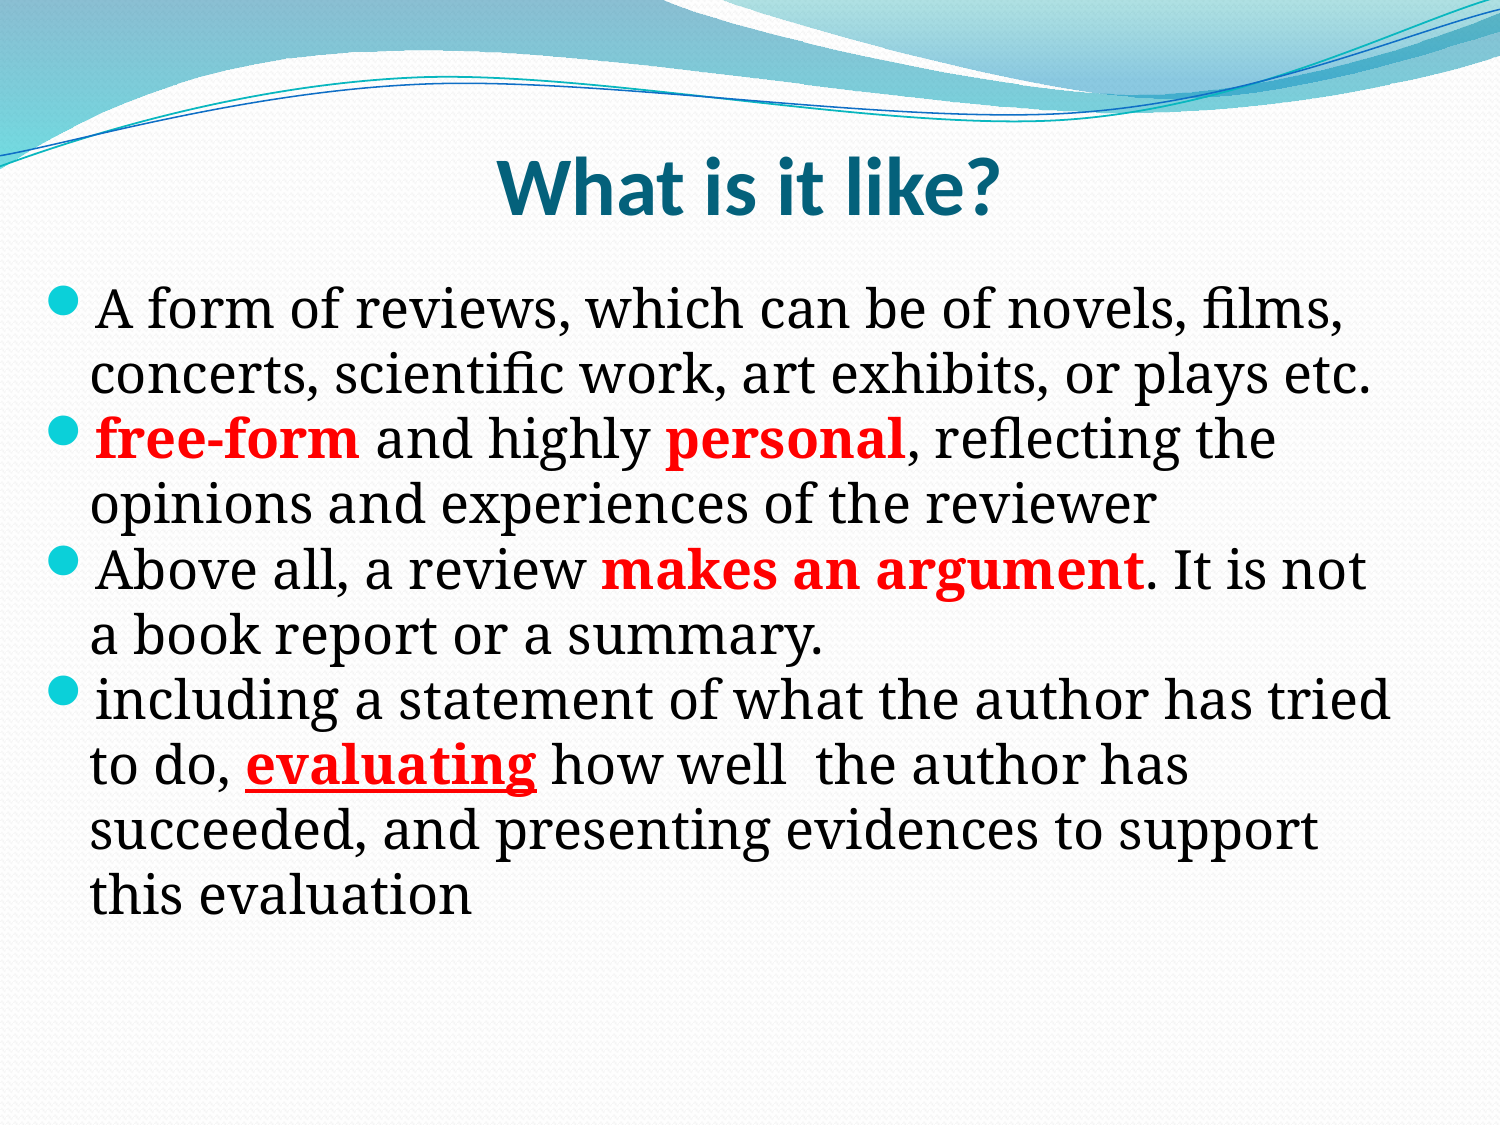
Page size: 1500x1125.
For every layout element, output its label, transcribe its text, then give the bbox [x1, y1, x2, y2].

title What is it like? [75, 115, 1425, 232]
list A form of reviews, which can be of novels, films, concerts, scientific work, art exhibits, or plays etc. free-form and highly personal, reflecting the opinions and experiences of the reviewer Above all, a review makes an argument. It is not a book report or a summary. including a statement of what the author has tried to do, evaluating how well the author has succeeded, and presenting evidences to support this evaluation [29, 267, 1414, 976]
